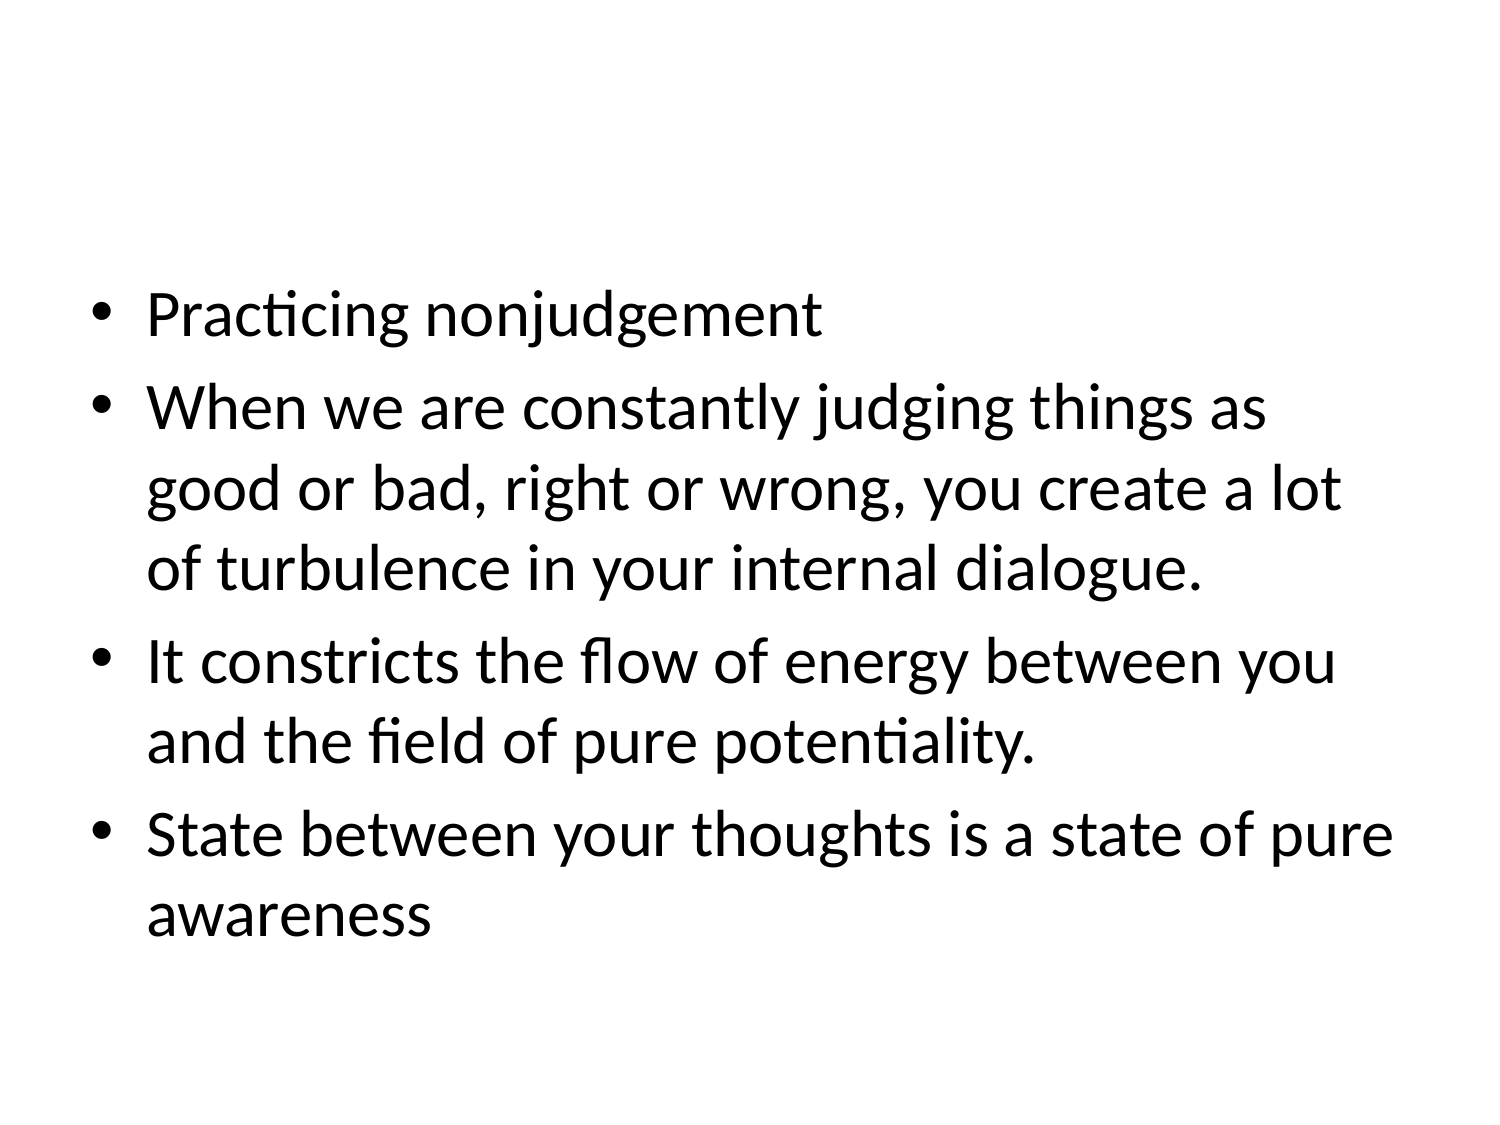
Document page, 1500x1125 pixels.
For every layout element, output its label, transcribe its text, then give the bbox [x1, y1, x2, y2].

list Practicing nonjudgement When we are constantly judging things as good or bad, right or wrong, you create a lot of turbulence in your internal dialogue. It constricts the flow of energy between you and the field of pure potentiality. State between your thoughts is a state of pure awareness [75, 262, 1425, 1005]
